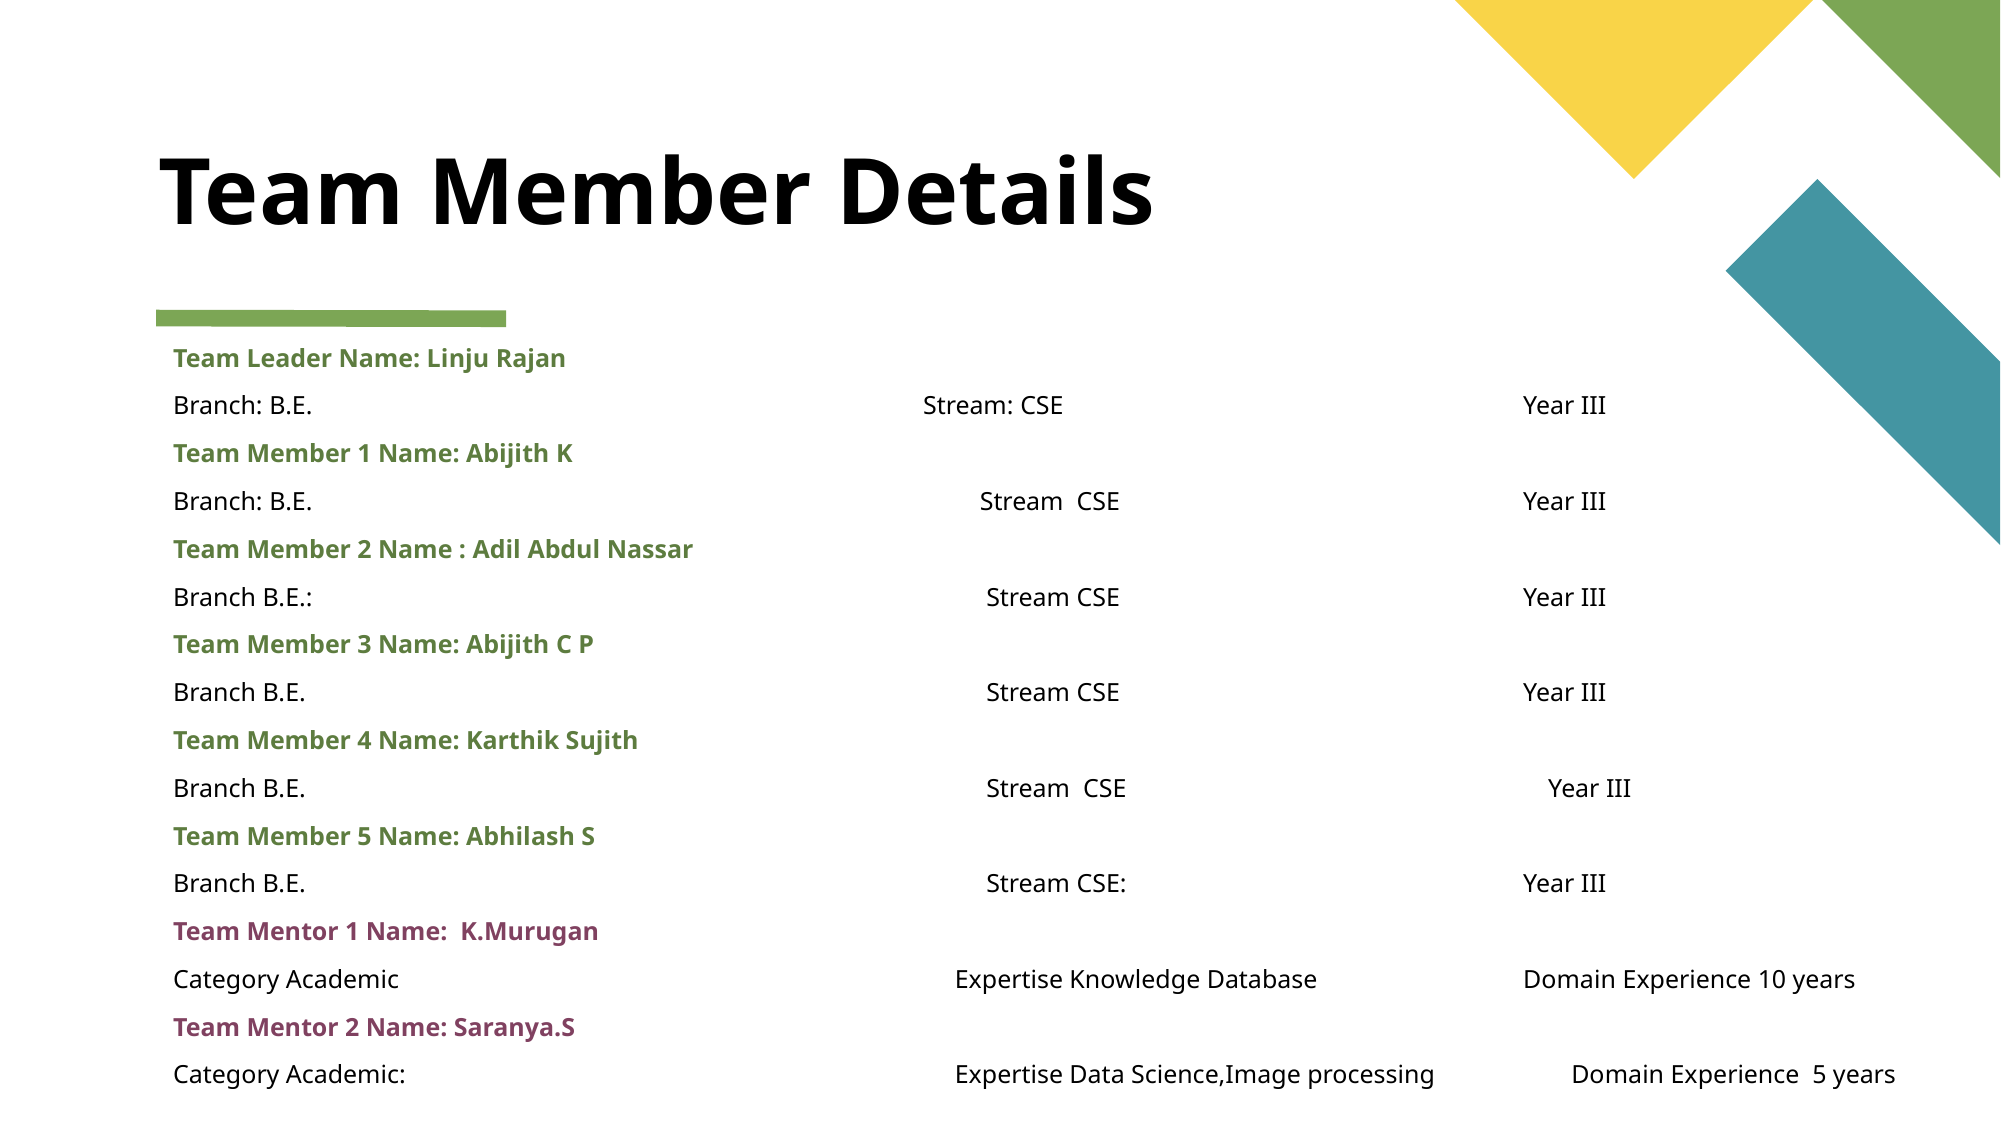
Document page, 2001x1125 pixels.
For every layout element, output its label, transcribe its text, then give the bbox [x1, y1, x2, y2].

list Team Leader Name: Linju Rajan Branch: B.E. Stream: CSE Year III Team Member 1 Name: Abijith K Branch: B.E. Stream CSE Year III Team Member 2 Name : Adil Abdul Nassar Branch B.E.: Stream CSE Year III Team Member 3 Name: Abijith C P Branch B.E. Stream CSE Year III Team Member 4 Name: Karthik Sujith Branch B.E. Stream CSE Year III Team Member 5 Name: Abhilash S Branch B.E. Stream CSE: Year III Team Mentor 1 Name: K.Murugan Category Academic Expertise Knowledge Database Domain Experience 10 years Team Mentor 2 Name: Saranya.S Category Academic: Expertise Data Science,Image processing Domain Experience 5 years [158, 338, 1987, 1113]
title Team Member Details [158, 144, 1244, 245]
